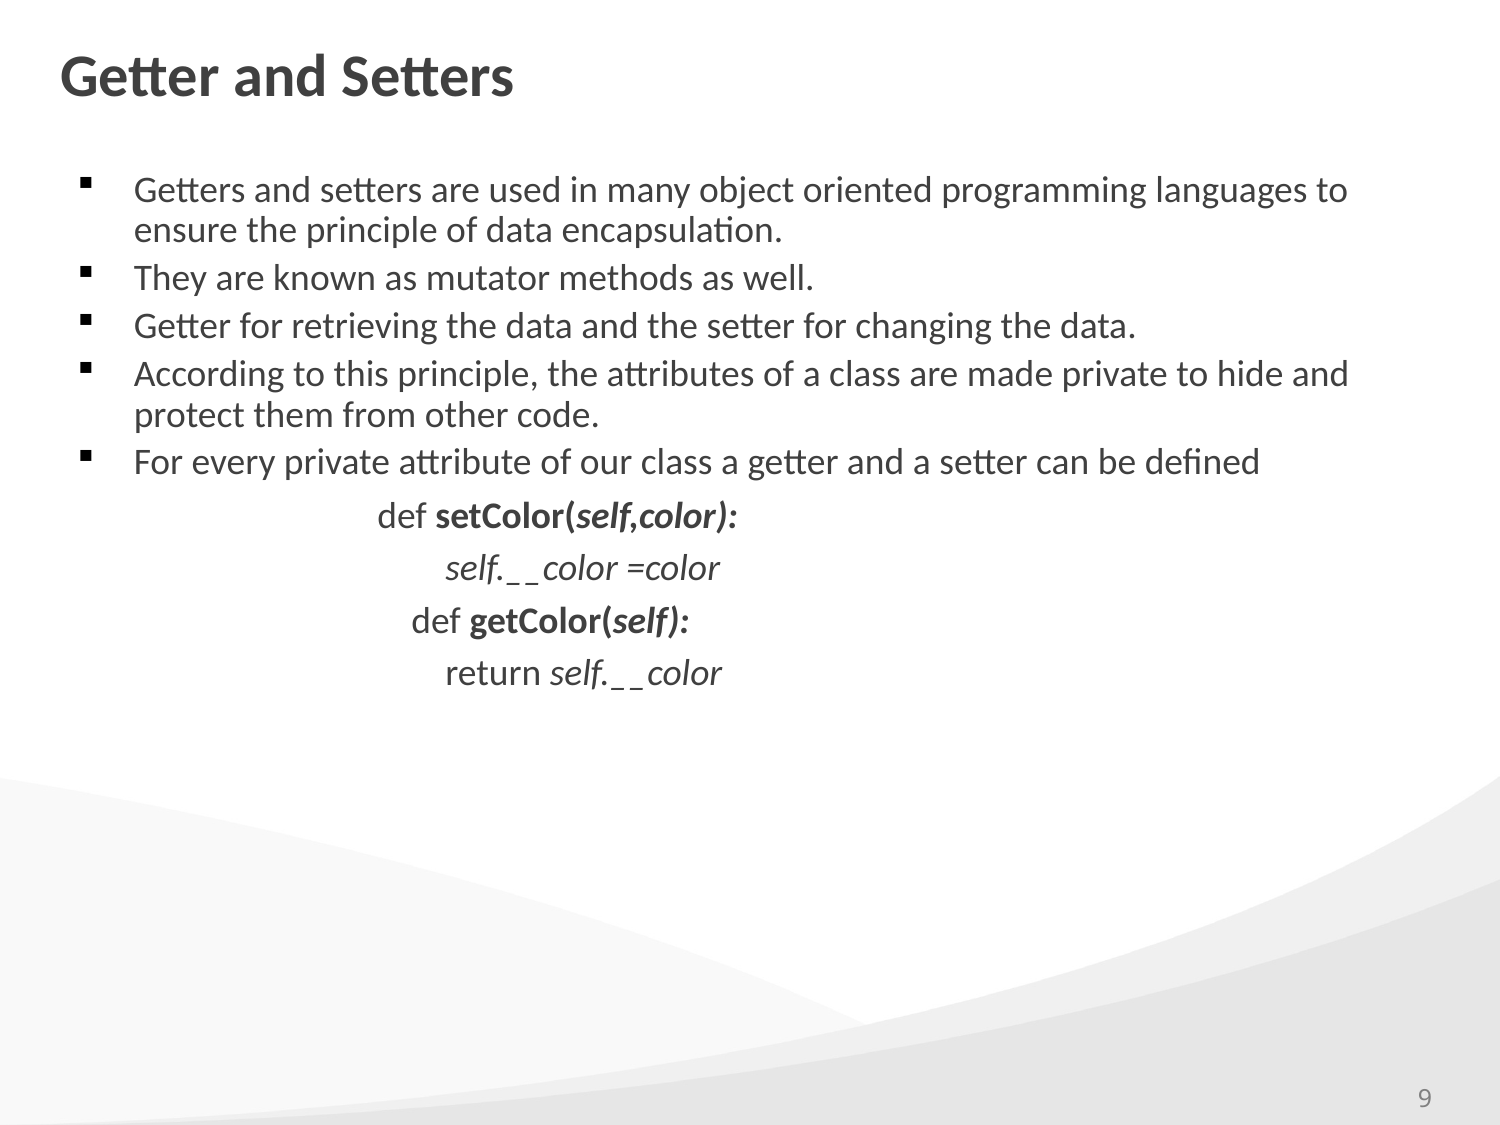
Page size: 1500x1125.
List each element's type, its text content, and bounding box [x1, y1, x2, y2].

list Getters and setters are used in many object oriented programming languages to ensure the principle of data encapsulation. They are known as mutator methods as well. Getter for retrieving the data and the setter for changing the data. According to this principle, the attributes of a class are made private to hide and protect them from other code. For every private attribute of our class a getter and a setter can be defined def setColor(self,color): self.__color =color def getColor(self): return self.__color [62, 162, 1413, 750]
title Getter and Setters [45, 24, 1450, 120]
picture [0, 0, 1500, 1125]
